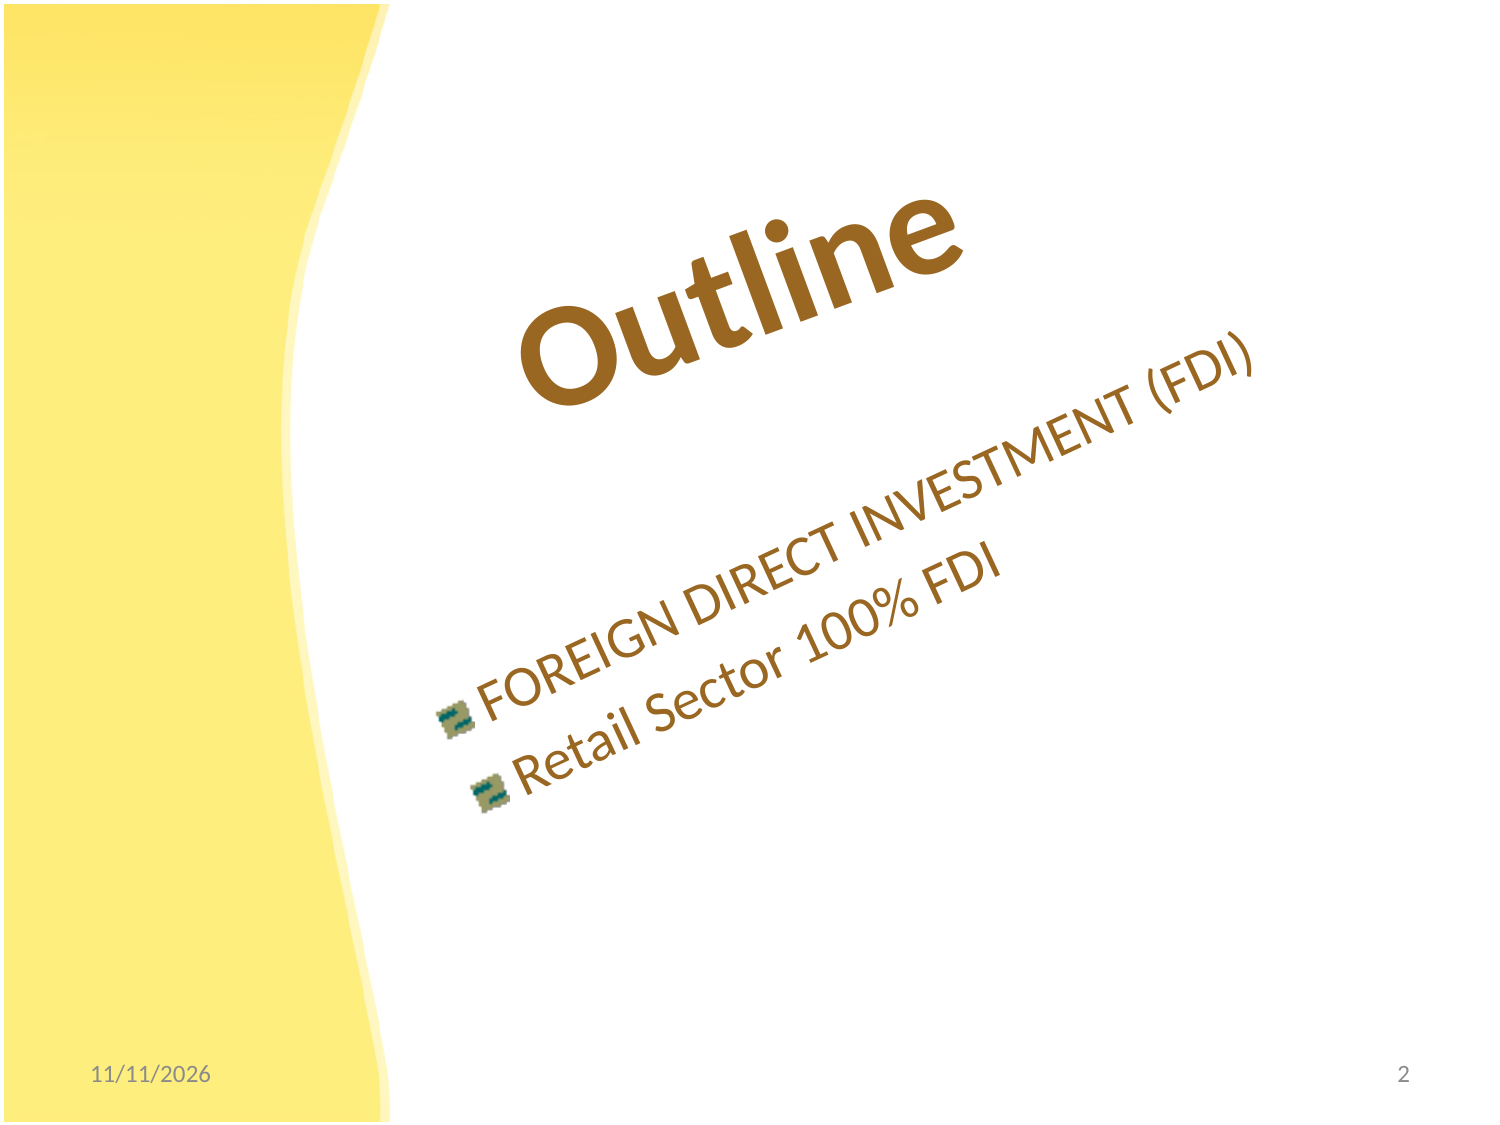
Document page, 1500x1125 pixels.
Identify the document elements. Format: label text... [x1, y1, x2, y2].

list FOREIGN DIRECT INVESTMENT (FDI) Retail Sector 100% FDI [396, 247, 1429, 865]
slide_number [75, 1042, 425, 1103]
title Outline [469, 105, 1006, 458]
picture [0, 0, 1500, 1125]
slide_number 2 [1074, 1042, 1425, 1103]
